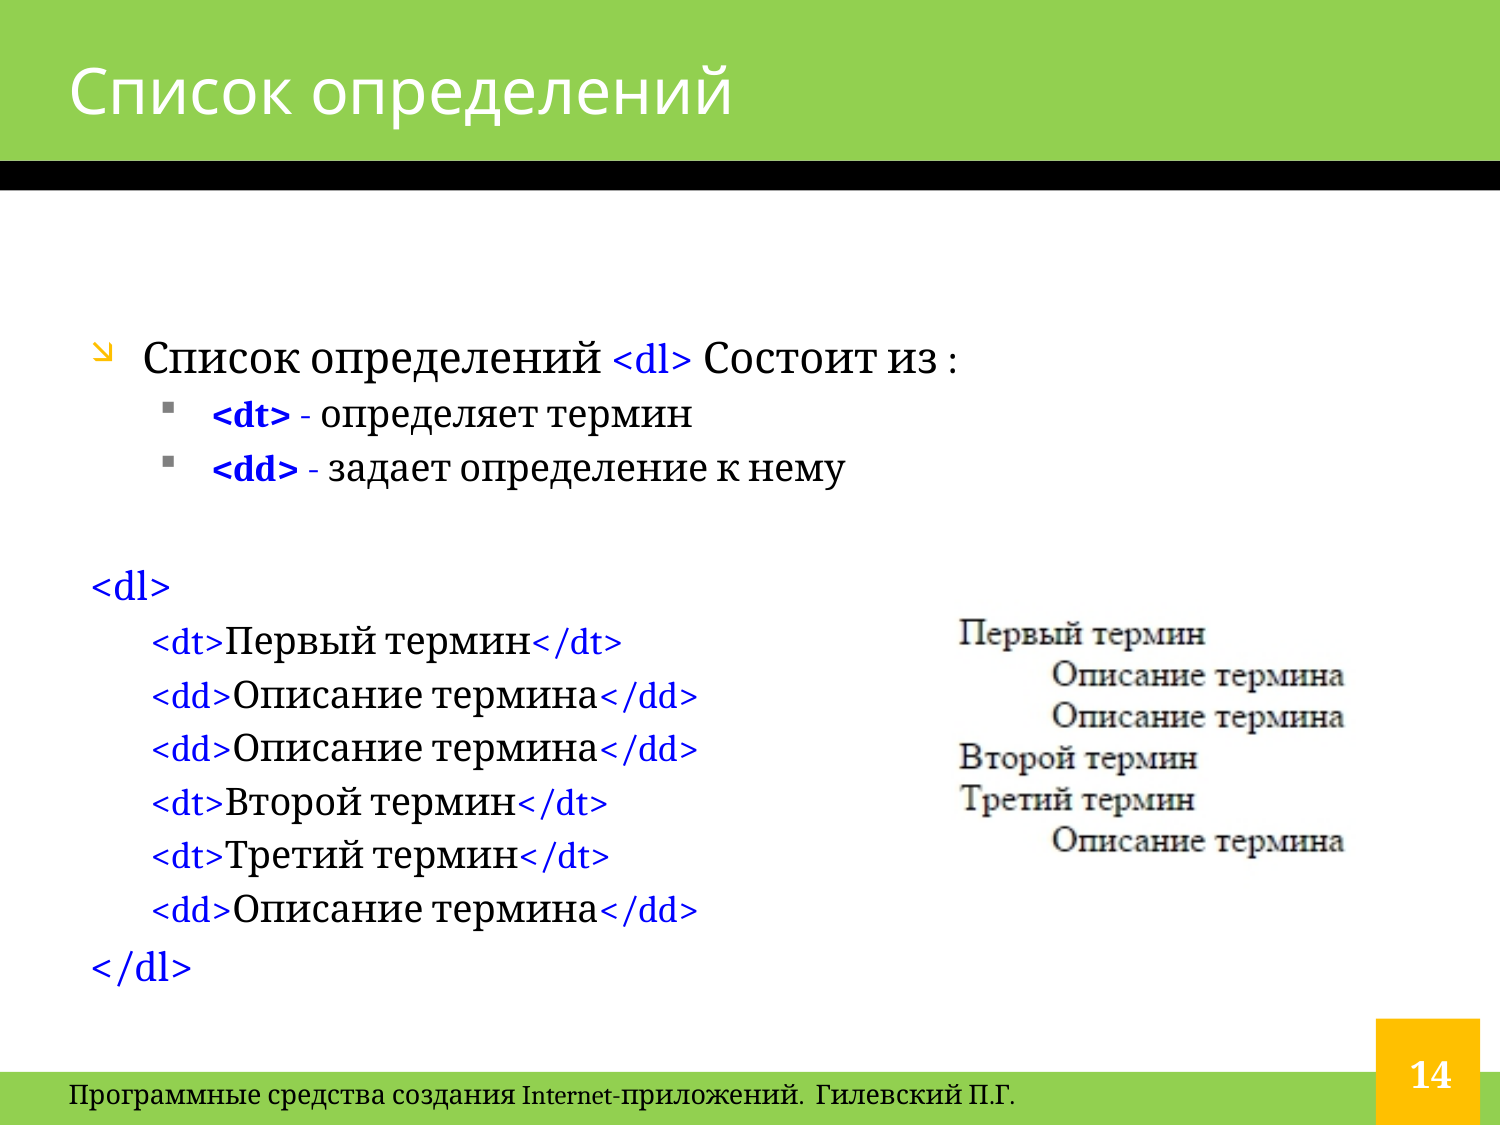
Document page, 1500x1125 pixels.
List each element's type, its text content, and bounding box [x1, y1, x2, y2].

picture [951, 599, 1478, 912]
title Список определений [53, 42, 1404, 135]
slide_number 14 [1384, 1035, 1477, 1118]
list Список определений <dl> Состоит из : <dt> - определяет термин <dd> - задает определение к нему <dl> <dt>Первый термин</dt> <dd>Описание термина</dd> <dd>Описание термина</dd> <dt>Второй термин</dt> <dt>Третий термин</dt> <dd>Описание термина</dd> </dl> [75, 262, 1425, 1005]
